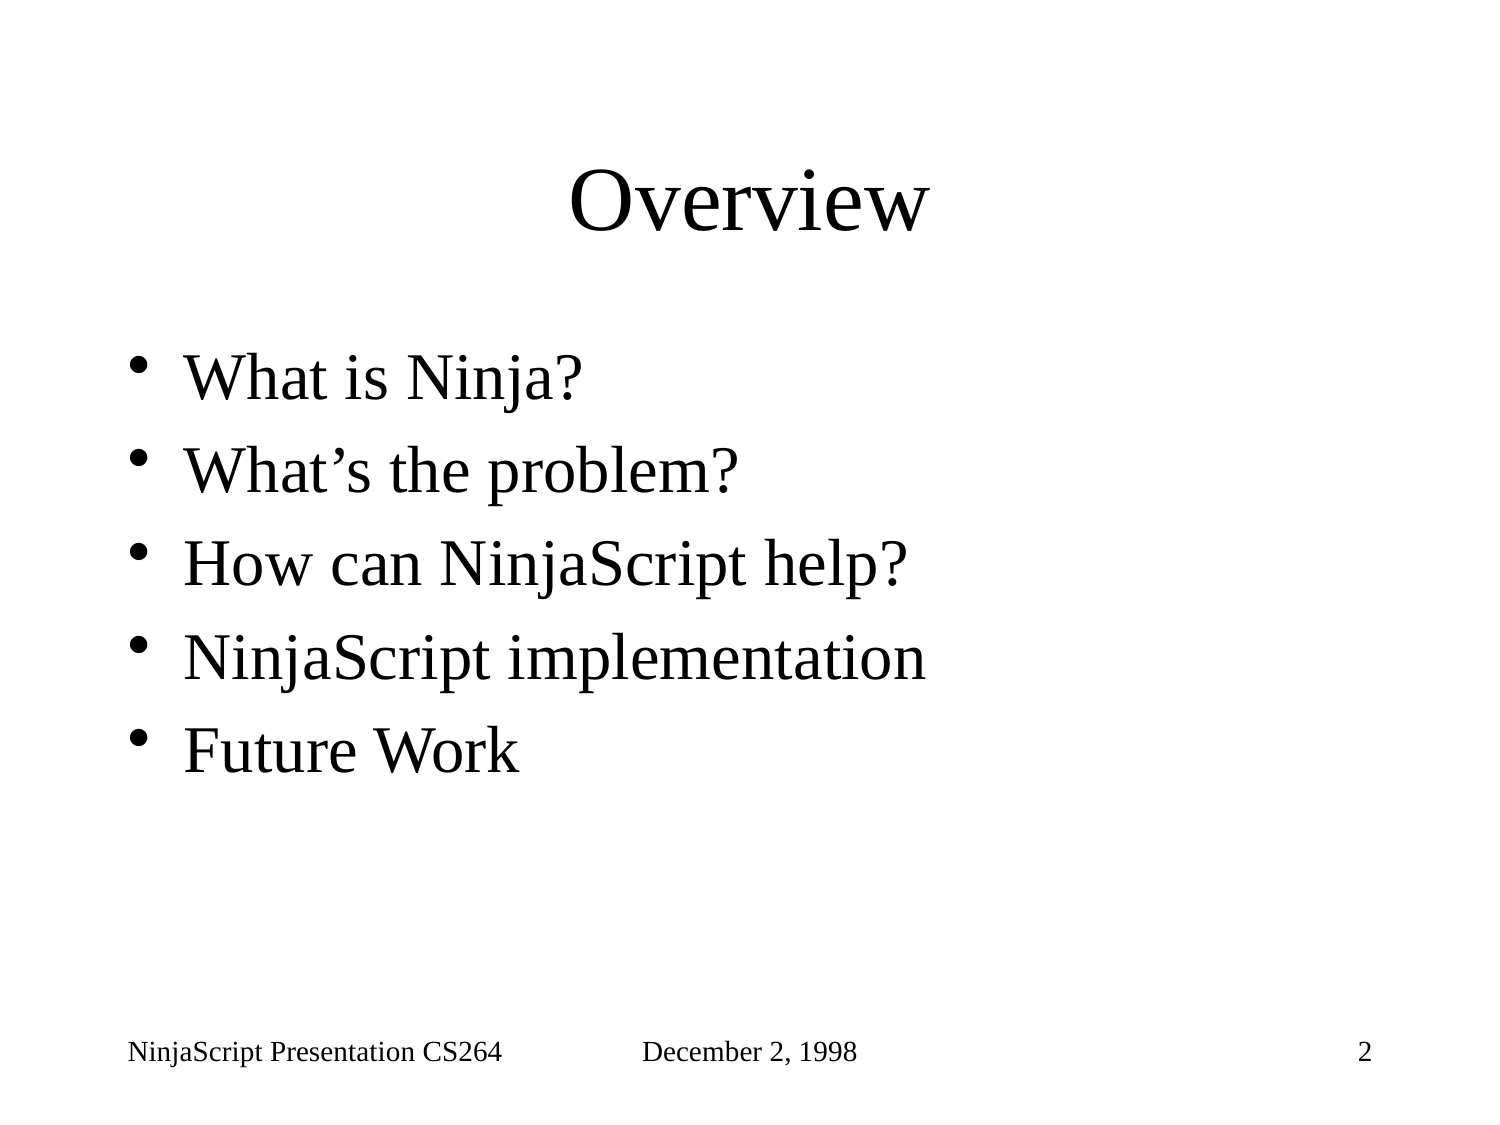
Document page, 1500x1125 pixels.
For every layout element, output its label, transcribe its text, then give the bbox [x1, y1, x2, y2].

footer December 2, 1998 [512, 1025, 988, 1100]
slide_number NinjaScript Presentation CS264 [112, 1025, 512, 1100]
list What is Ninja? What’s the problem? How can NinjaScript help? NinjaScript implementation Future Work [112, 324, 1388, 1000]
title Overview [112, 99, 1388, 288]
